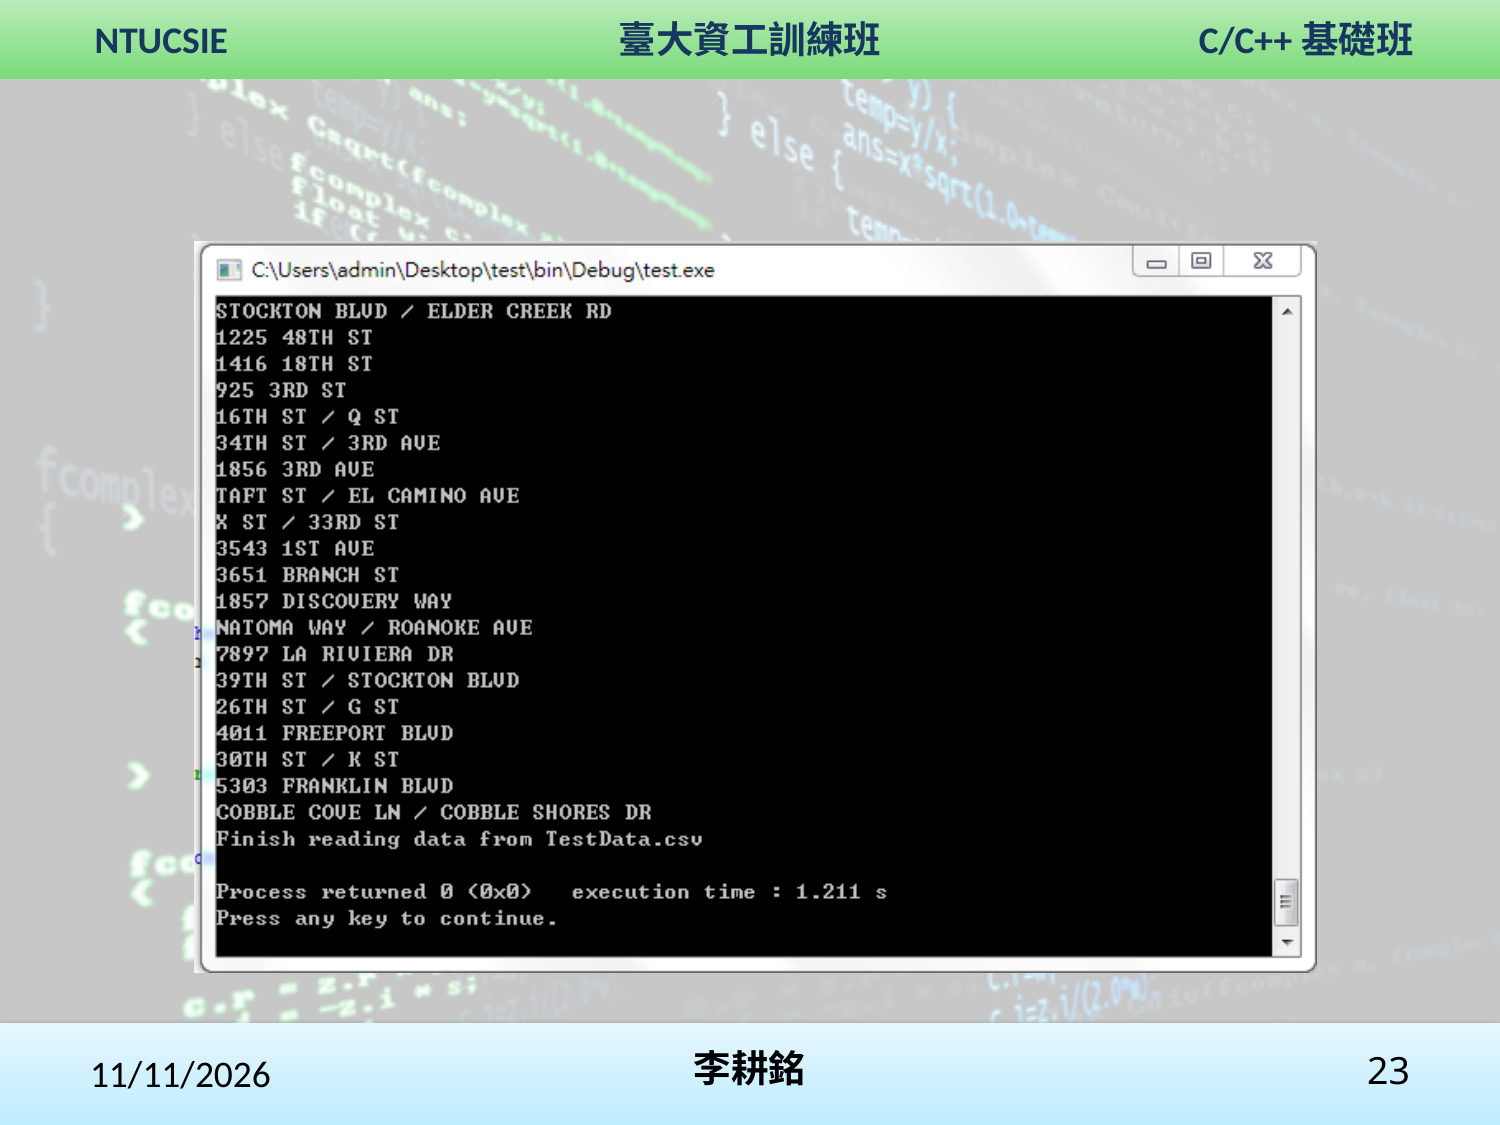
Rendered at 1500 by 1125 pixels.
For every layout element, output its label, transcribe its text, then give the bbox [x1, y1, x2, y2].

footer 李耕銘 [512, 1042, 988, 1103]
slide_number 23 [1074, 1042, 1425, 1103]
picture [194, 240, 1318, 973]
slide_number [75, 1042, 425, 1103]
